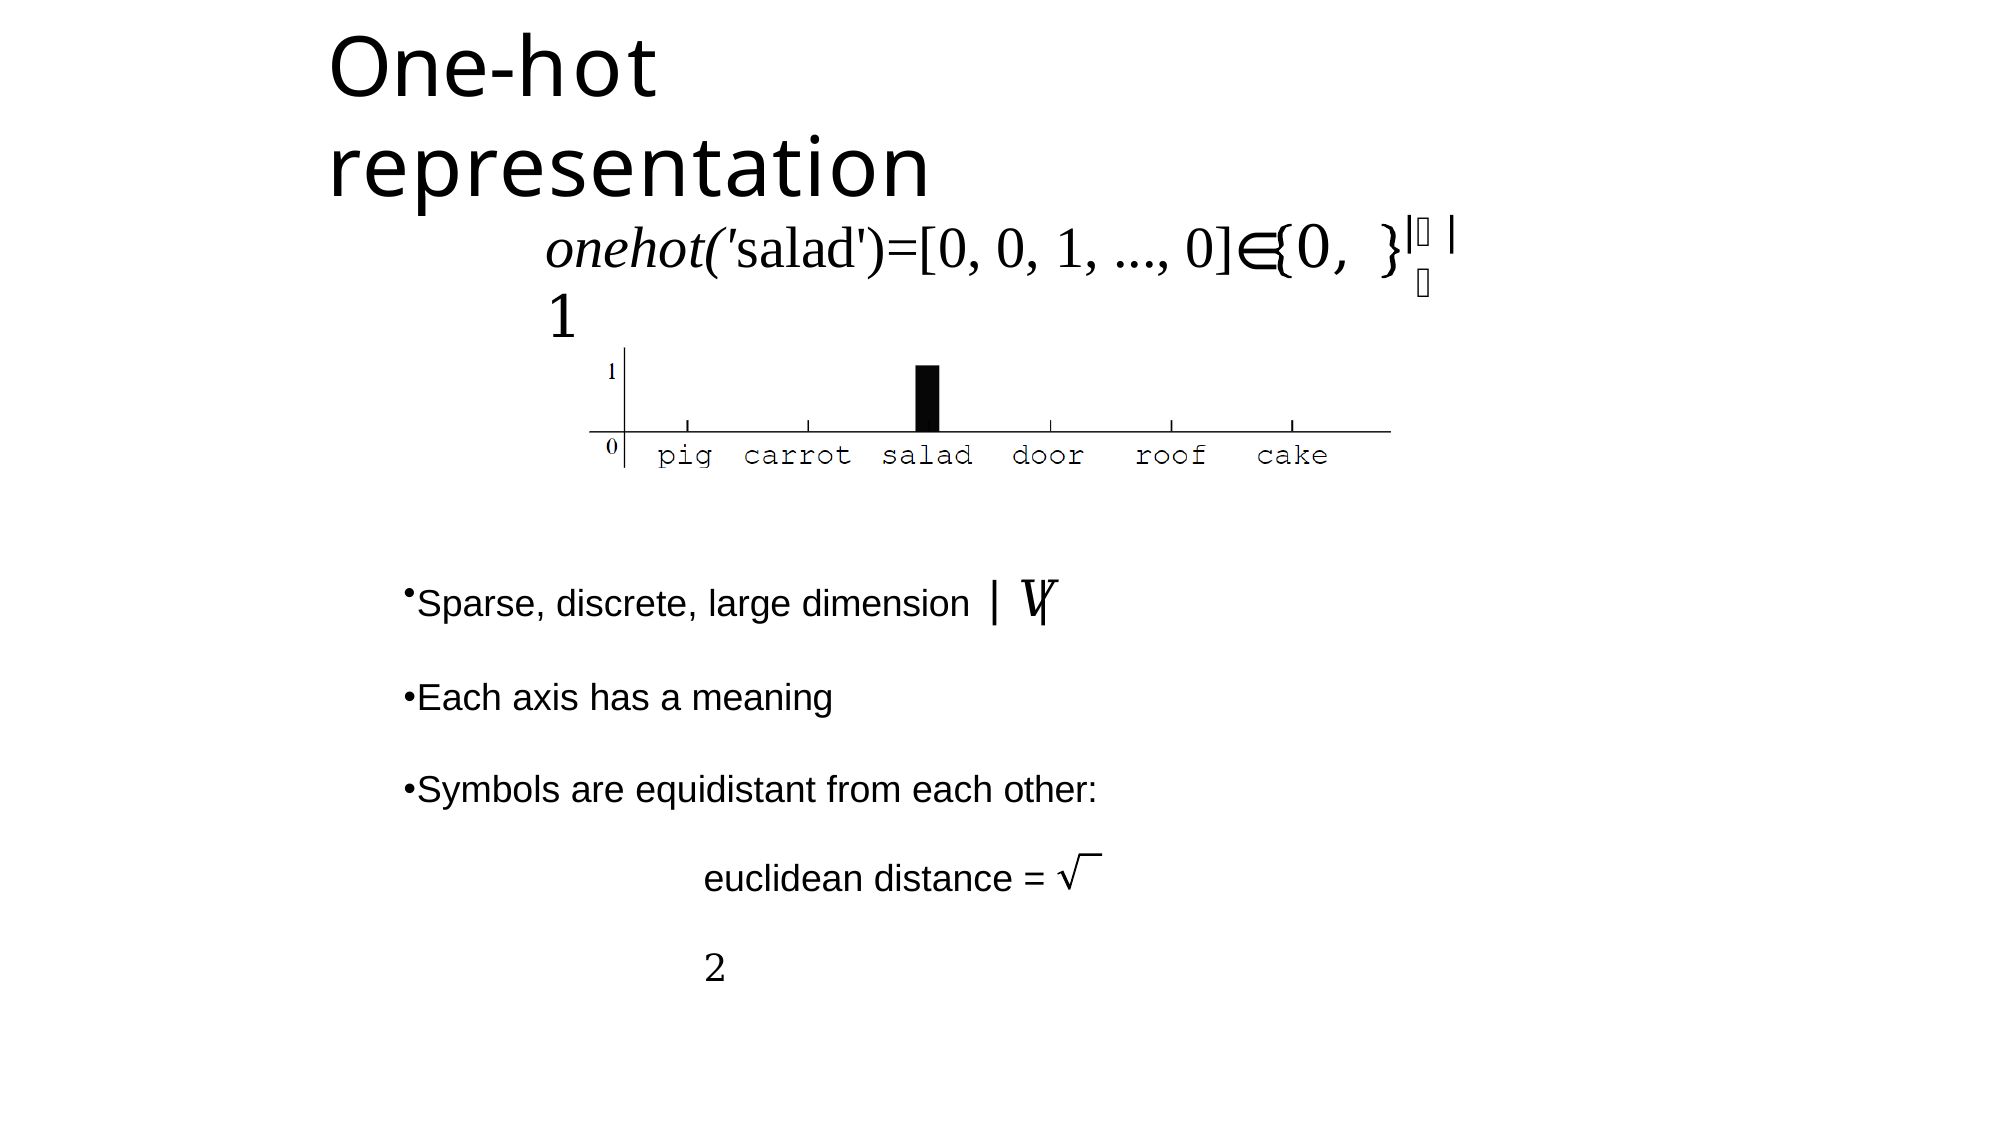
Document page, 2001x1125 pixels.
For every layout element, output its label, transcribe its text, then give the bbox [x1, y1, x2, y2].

text_box onehot('salad')=[0, 0, 1, ..., 0]∈ 0, 1 [543, 207, 1383, 350]
title One-hot representation [325, 11, 1231, 214]
text_box [1407, 214, 1411, 254]
text_box [1450, 214, 1454, 254]
text_box [1383, 223, 1400, 279]
text_box Sparse, discrete, large dimension 𝑉 Each axis has a meaning Symbols are equidistant from each other: euclidean distance = 2 [401, 564, 1105, 989]
picture [588, 347, 1391, 468]
text_box 𝑉 [1414, 201, 1446, 306]
